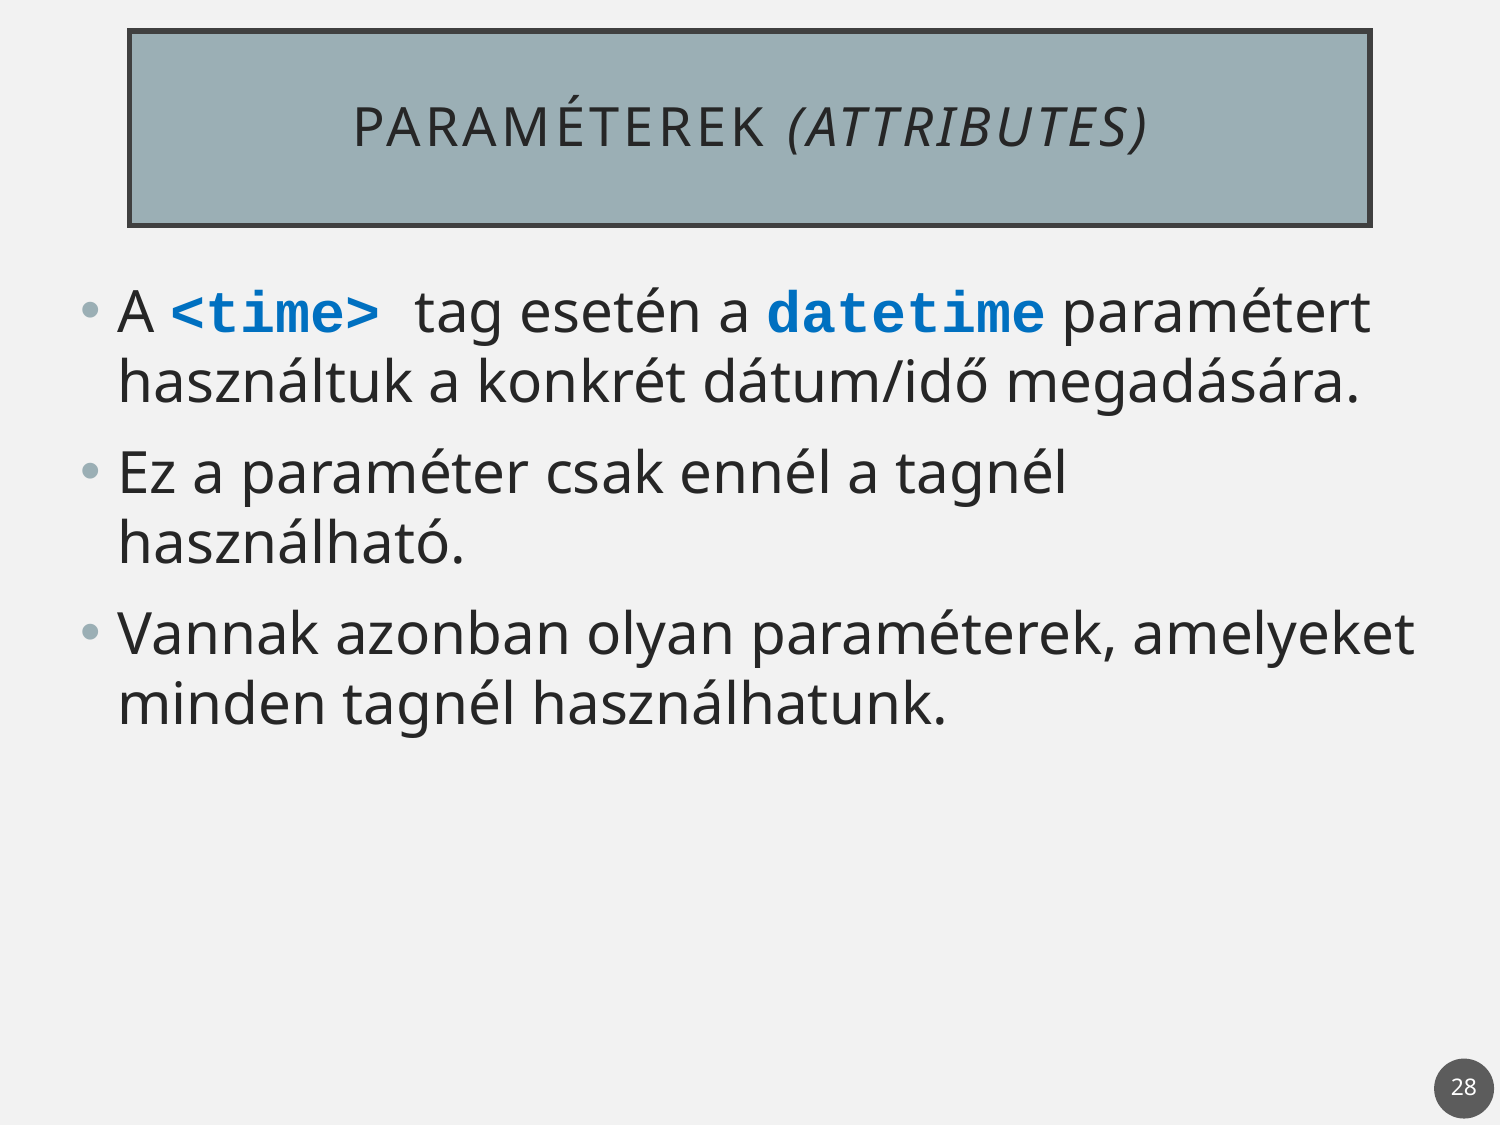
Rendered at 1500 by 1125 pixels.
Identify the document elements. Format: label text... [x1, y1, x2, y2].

slide_number 28 [1434, 1058, 1495, 1119]
list A <time> tag esetén a datetime paramétert használtuk a konkrét dátum/idő megadására. Ez a paraméter csak ennél a tagnél használható. Vannak azonban olyan paraméterek, amelyeket minden tagnél használhatunk. [64, 267, 1436, 1047]
title Paraméterek (attributes) [127, 28, 1373, 228]
